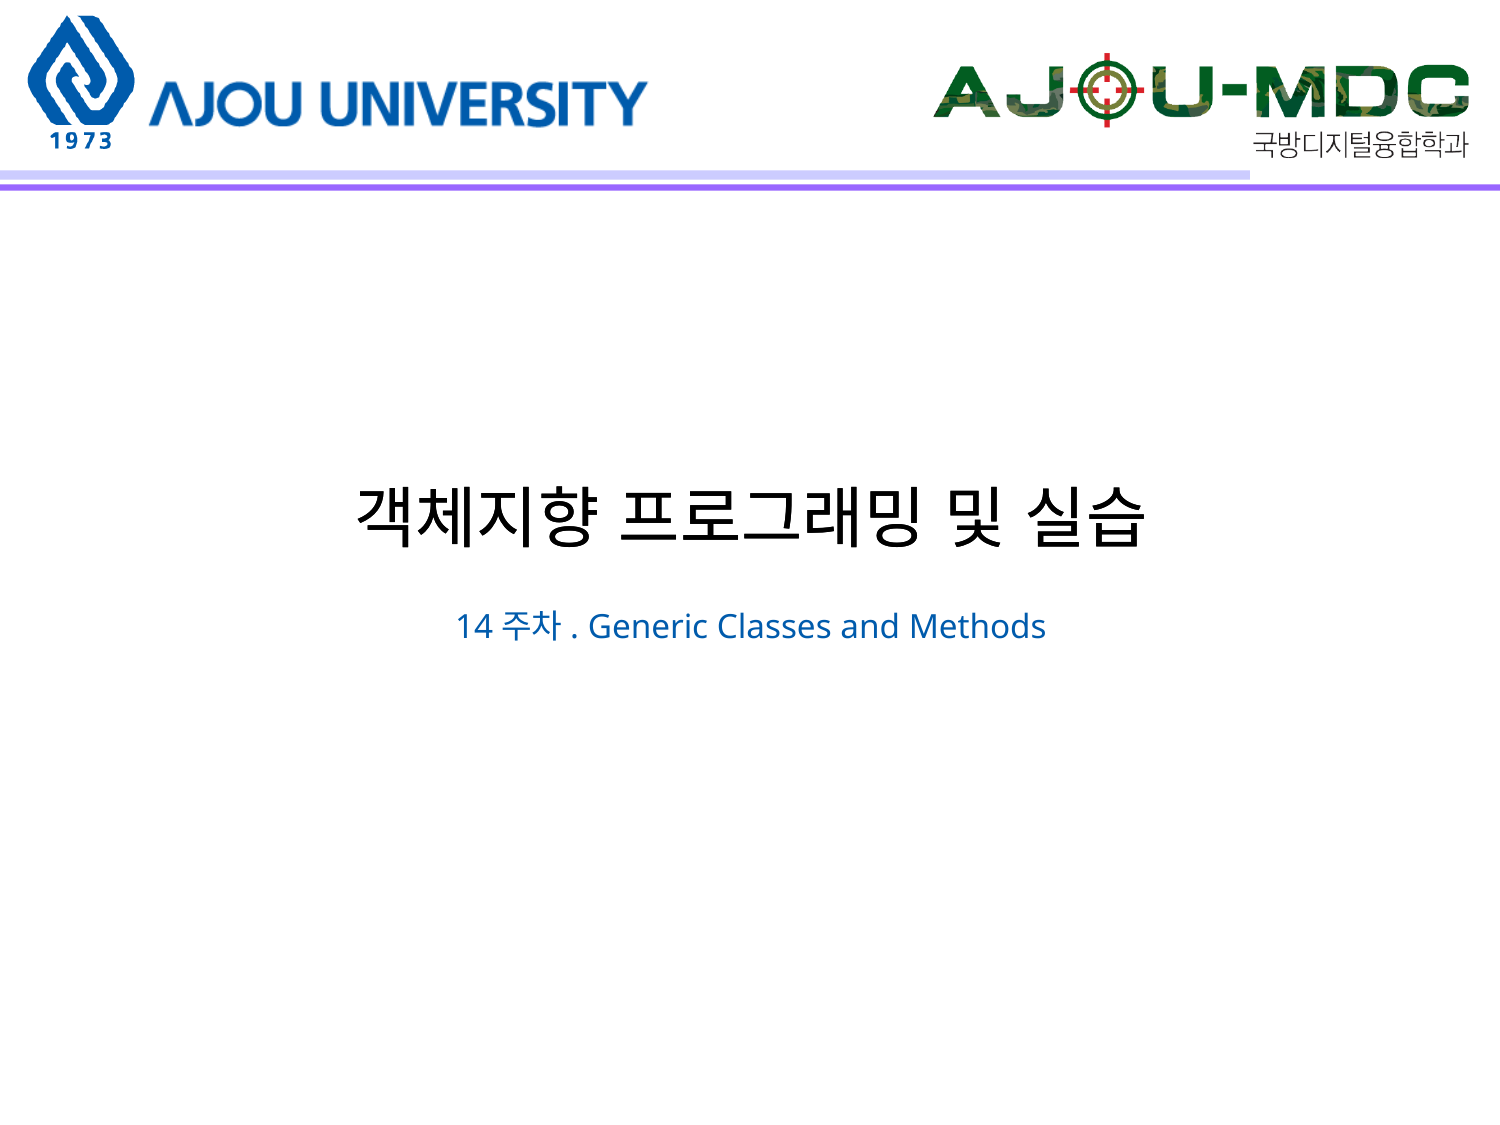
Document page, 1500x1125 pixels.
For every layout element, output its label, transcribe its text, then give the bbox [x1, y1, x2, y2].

picture [17, 8, 664, 157]
text_box 14주차. Generic Classes and Methods [440, 597, 1063, 653]
text_box 객체지향 프로그래밍 및 실습 [339, 467, 1164, 563]
picture [927, 49, 1477, 166]
